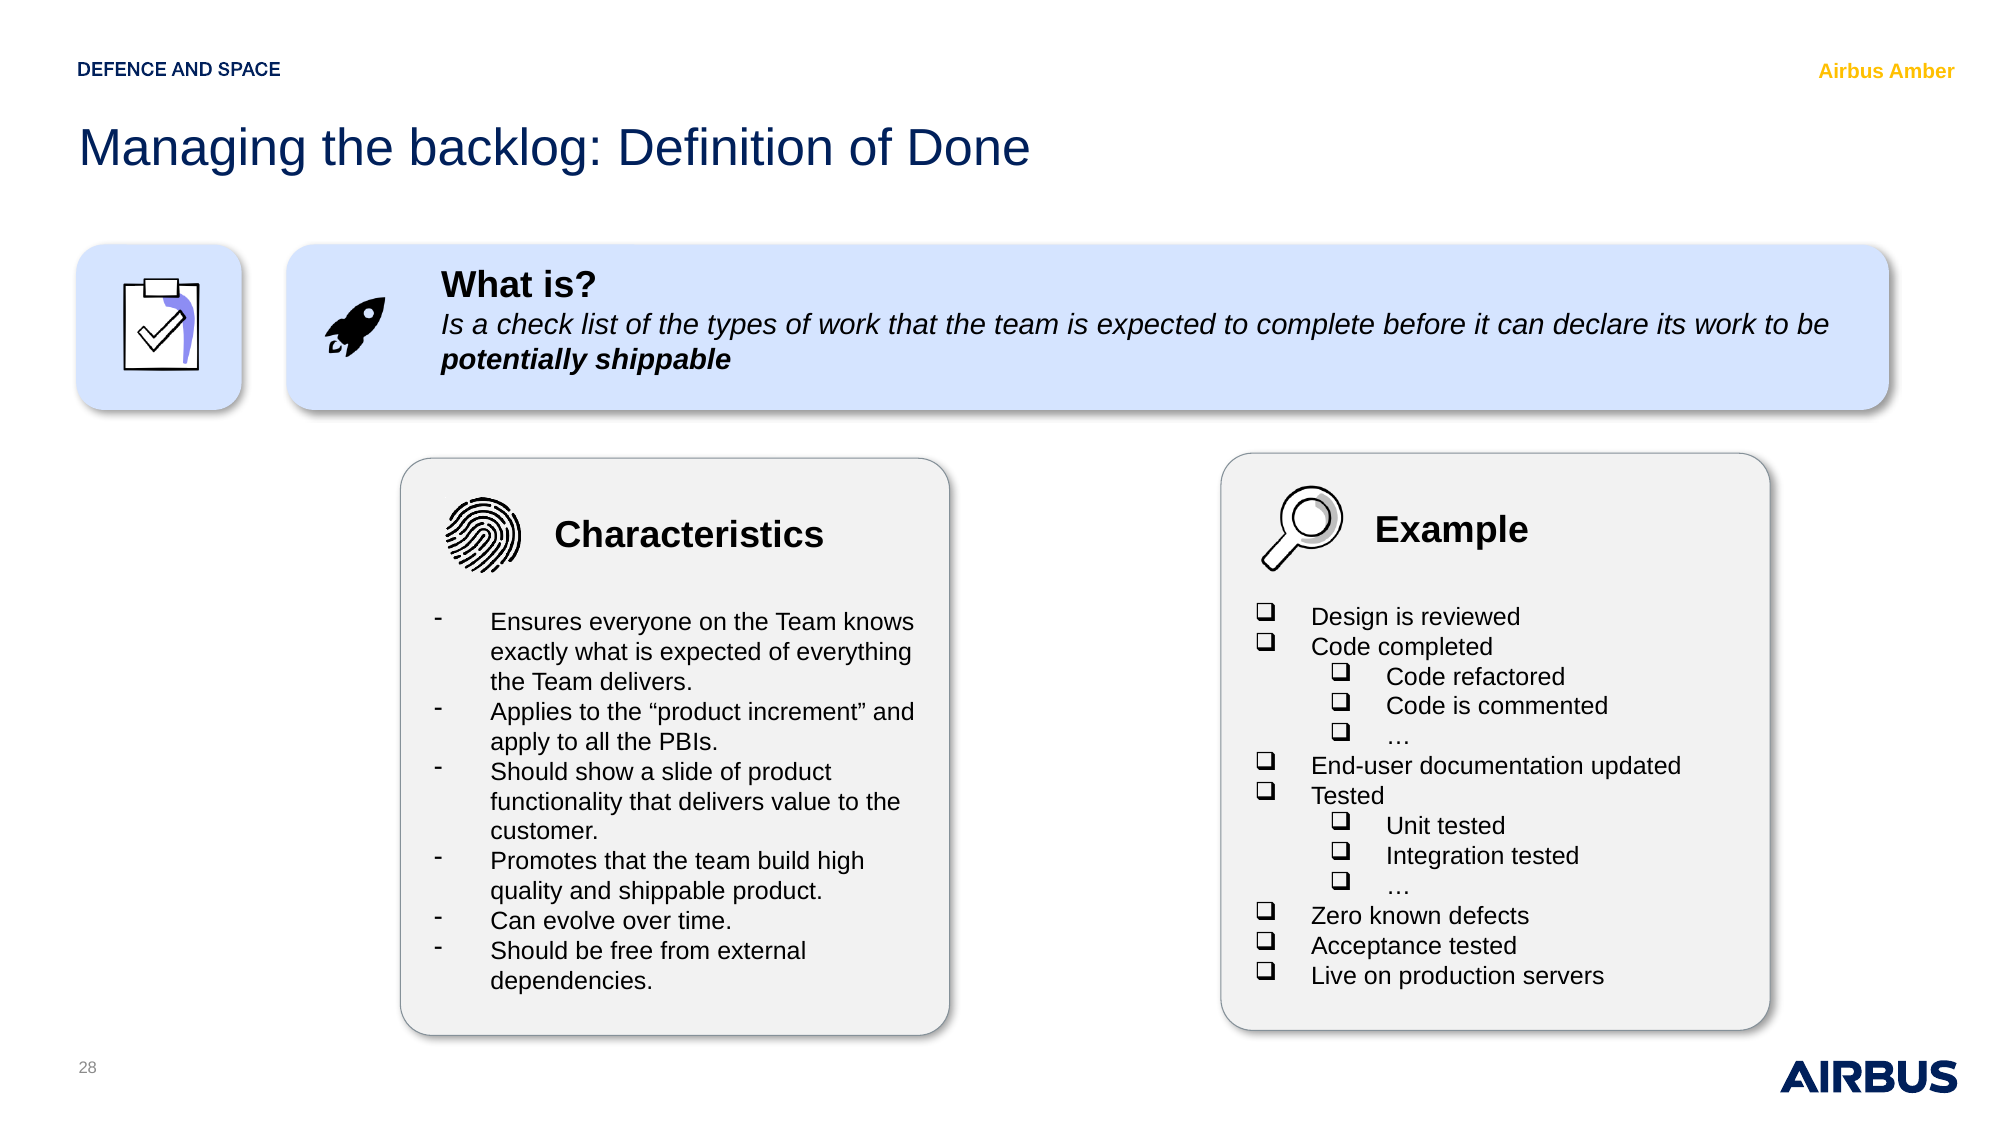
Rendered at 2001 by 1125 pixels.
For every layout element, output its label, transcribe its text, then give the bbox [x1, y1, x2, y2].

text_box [400, 458, 950, 1048]
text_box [1220, 453, 1771, 1048]
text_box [286, 244, 1889, 410]
picture [445, 497, 521, 573]
slide_number 28 [78, 1057, 126, 1093]
picture [1252, 478, 1352, 578]
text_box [76, 244, 242, 410]
list Airbus Amber [1418, 54, 1955, 79]
title Managing the backlog: Definition of Done [78, 107, 1922, 256]
